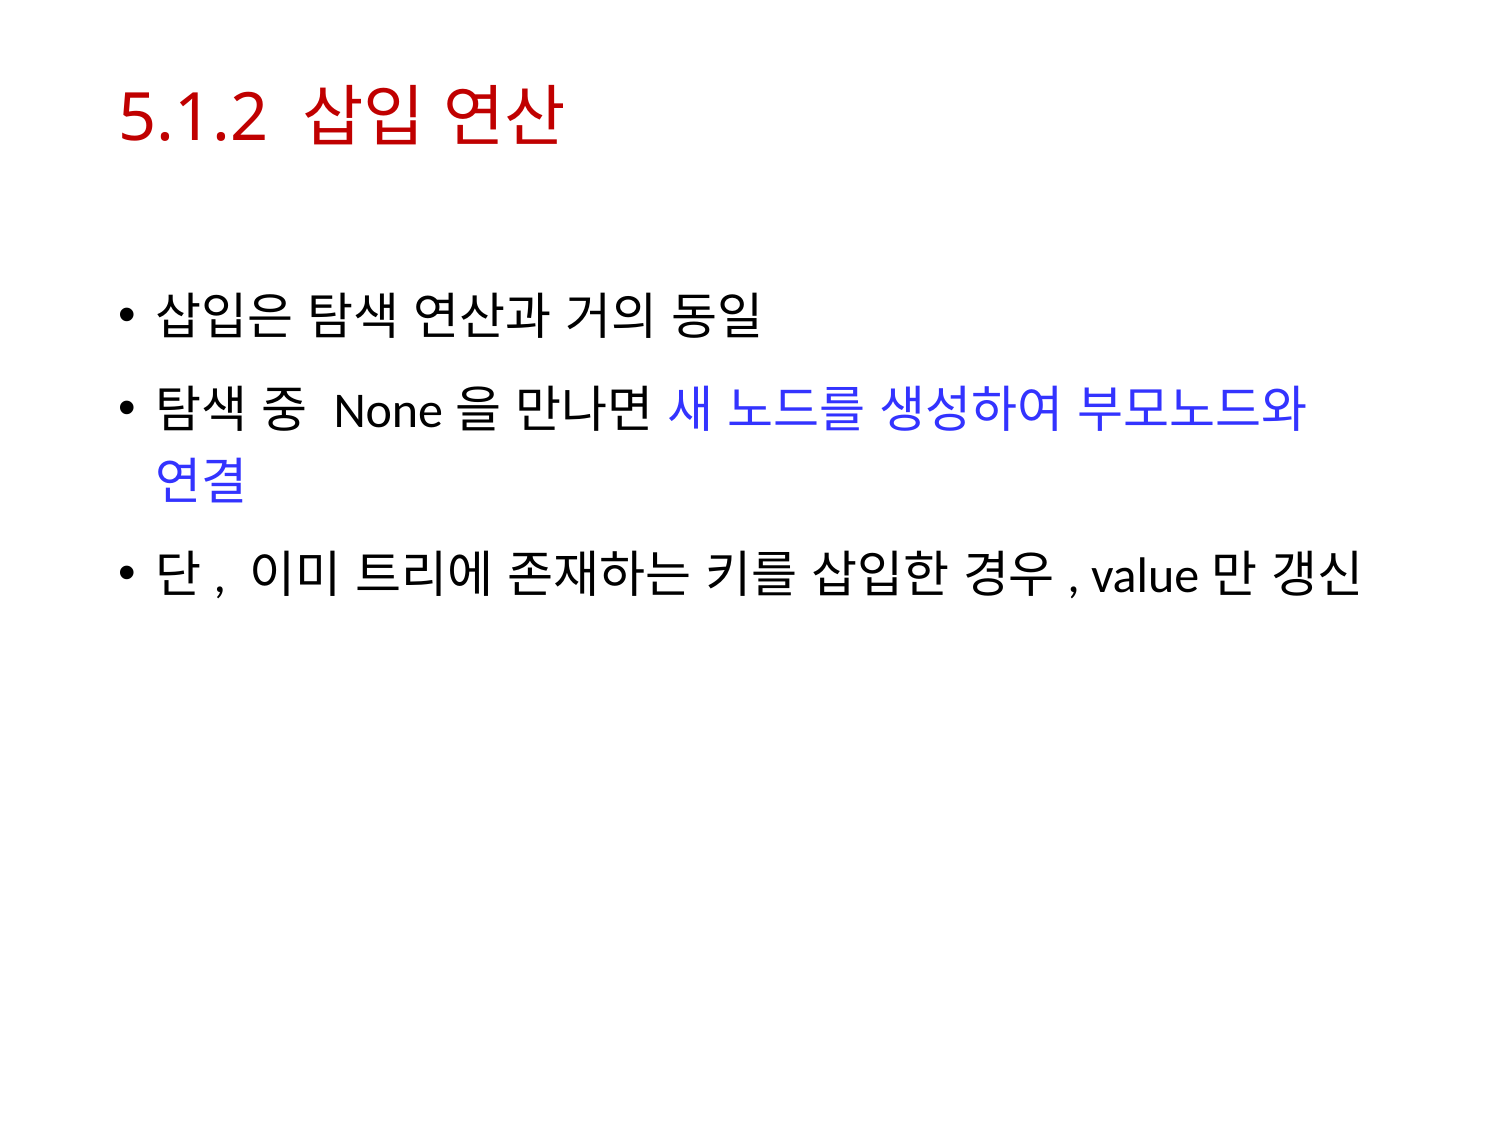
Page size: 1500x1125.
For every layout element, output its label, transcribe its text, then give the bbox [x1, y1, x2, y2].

title 5.1.2 삽입 연산 [103, 77, 1397, 160]
list 삽입은 탐색 연산과 거의 동일 탐색 중 None을 만나면 새 노드를 생성하여 부모노드와 연결 단, 이미 트리에 존재하는 키를 삽입한 경우, value만 갱신 [103, 265, 1397, 1065]
